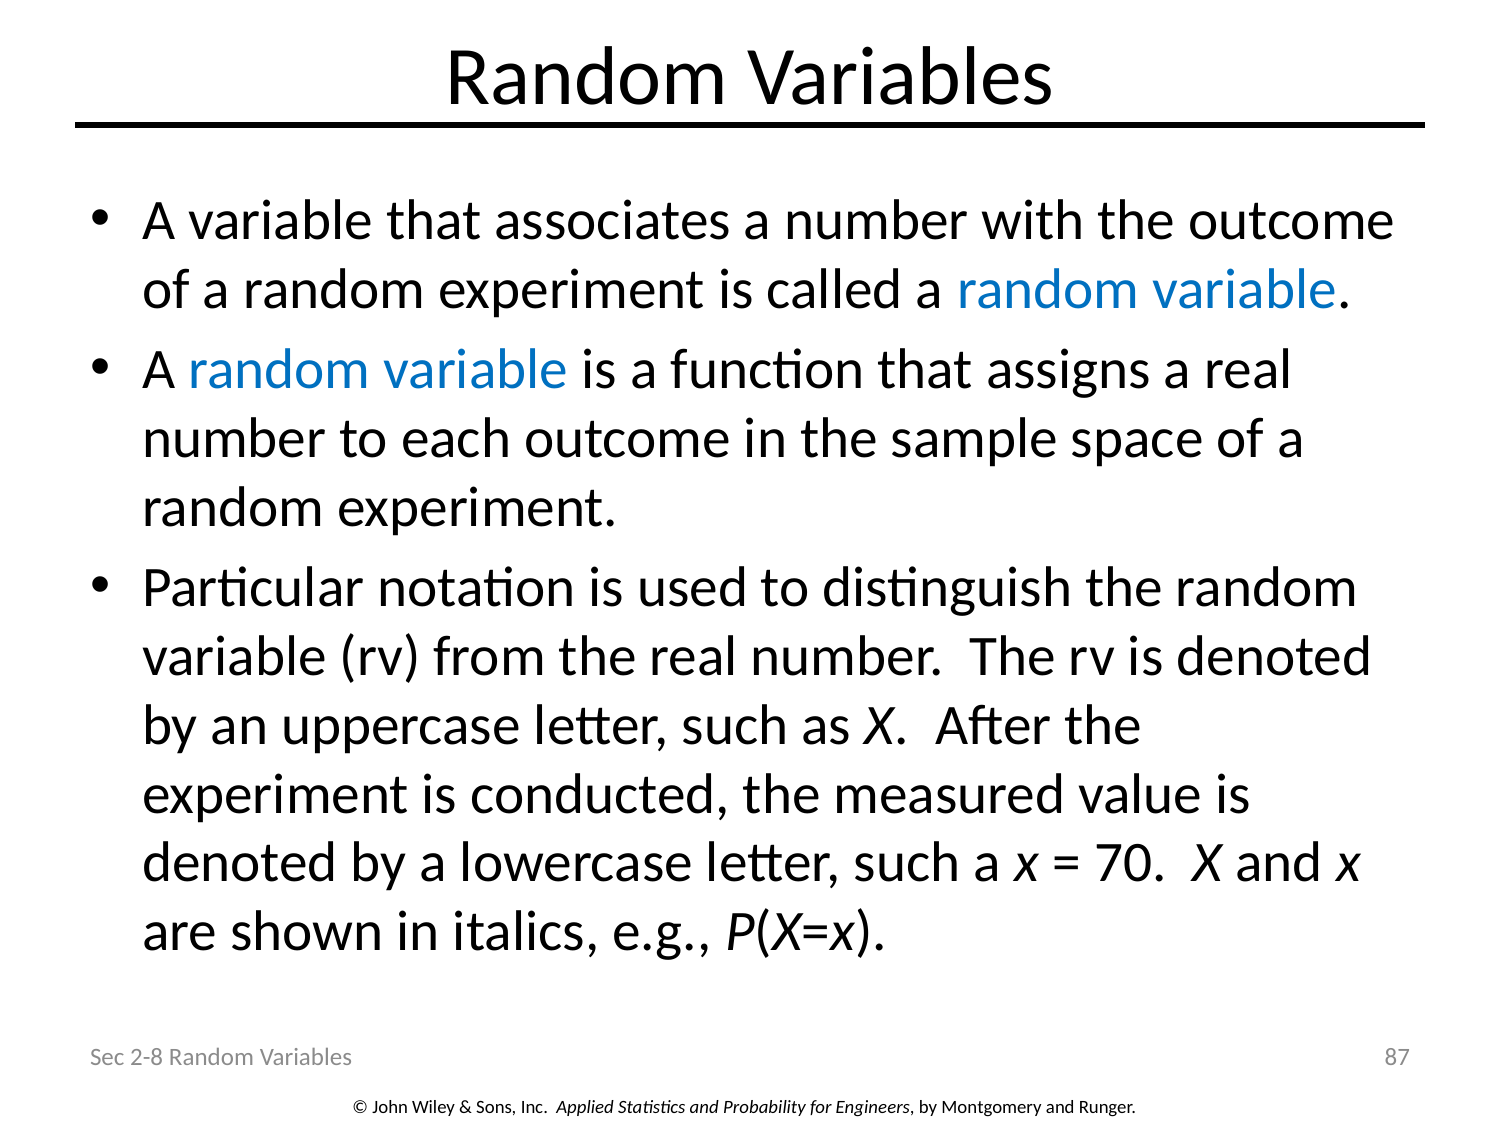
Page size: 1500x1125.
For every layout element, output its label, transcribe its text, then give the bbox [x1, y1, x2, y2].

slide_number 87 [1250, 1025, 1425, 1085]
title Random Variables [75, 0, 1425, 143]
footer Sec 2-8 Random Variables [75, 1025, 888, 1085]
list A variable that associates a number with the outcome of a random experiment is called a random variable. A random variable is a function that assigns a real number to each outcome in the sample space of a random experiment. Particular notation is used to distinguish the random variable (rv) from the real number. The rv is denoted by an uppercase letter, such as X. After the experiment is conducted, the measured value is denoted by a lowercase letter, such a x = 70. X and x are shown in italics, e.g., P(X=x). [75, 174, 1425, 988]
